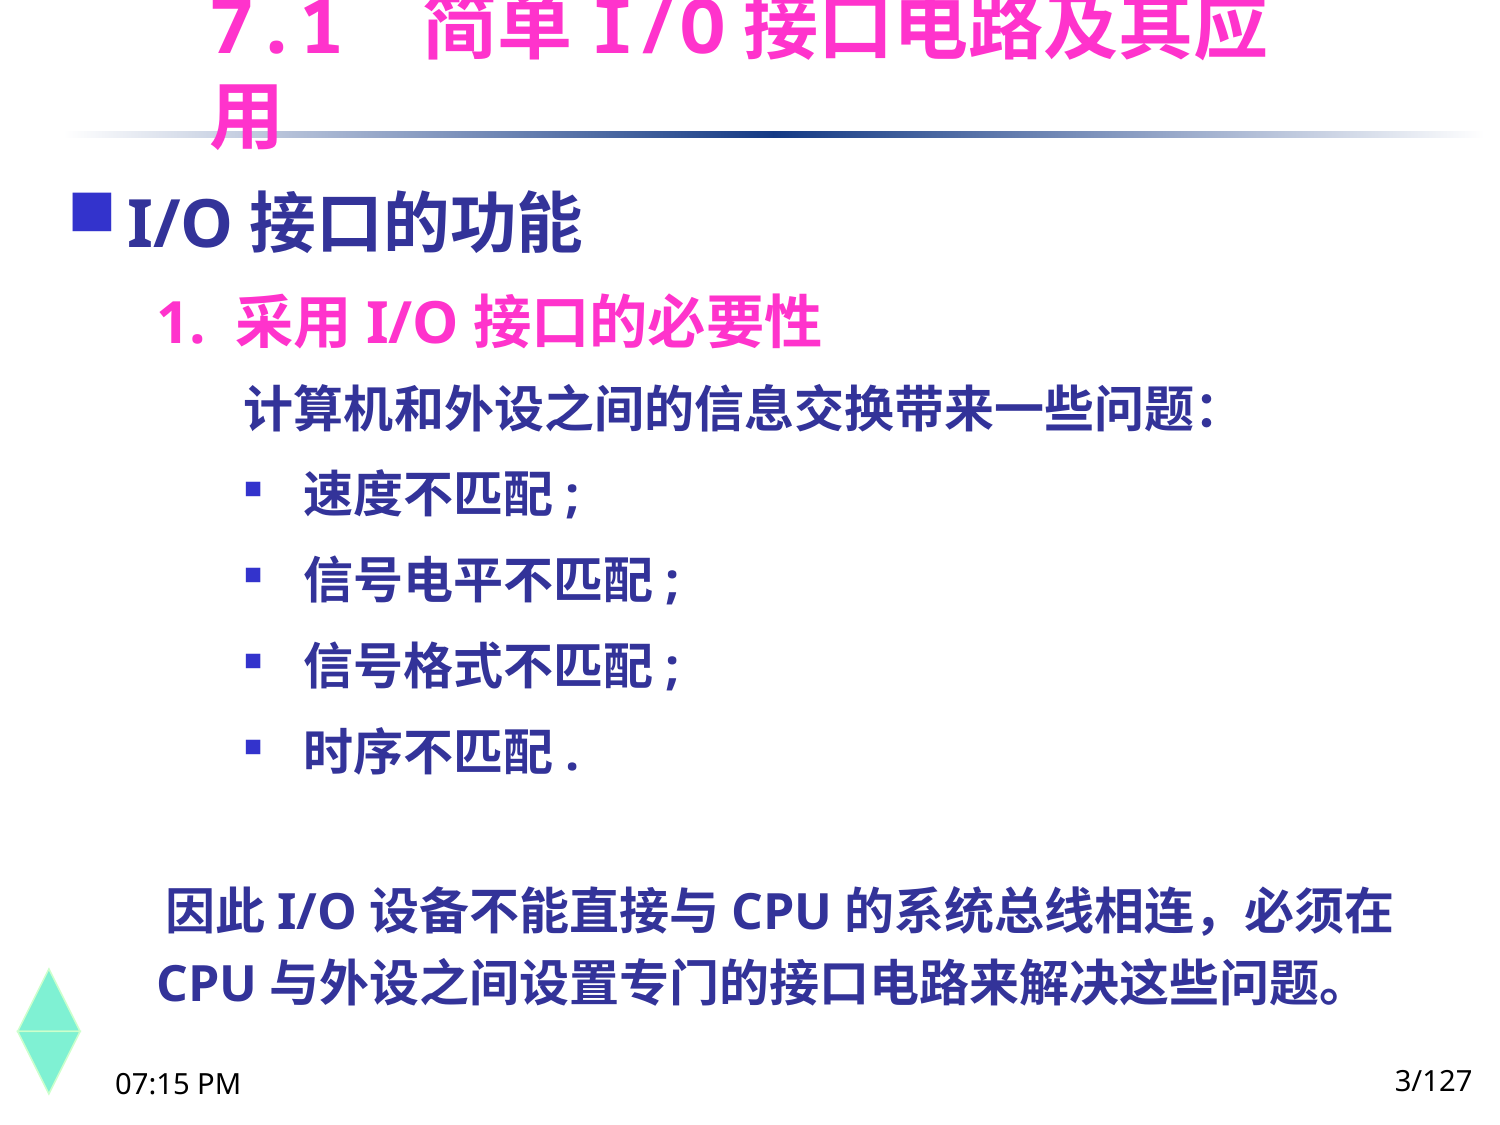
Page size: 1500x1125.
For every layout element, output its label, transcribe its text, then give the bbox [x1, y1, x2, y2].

slide_number 3/127 [1174, 1034, 1488, 1111]
text_box I/O接口的功能 1. 采用I/O接口的必要性 计算机和外设之间的信息交换带来一些问题： 速度不匹配; 信号电平不匹配; 信号格式不匹配; 时序不匹配. 因此I/O设备不能直接与CPU的系统总线相连，必须在CPU与外设之间设置专门的接口电路来解决这些问题。 [52, 173, 1459, 1019]
text_box 7.1 简单I/O接口电路及其应用 [194, 0, 1306, 159]
slide_number 下午8时26分 [100, 1037, 414, 1113]
